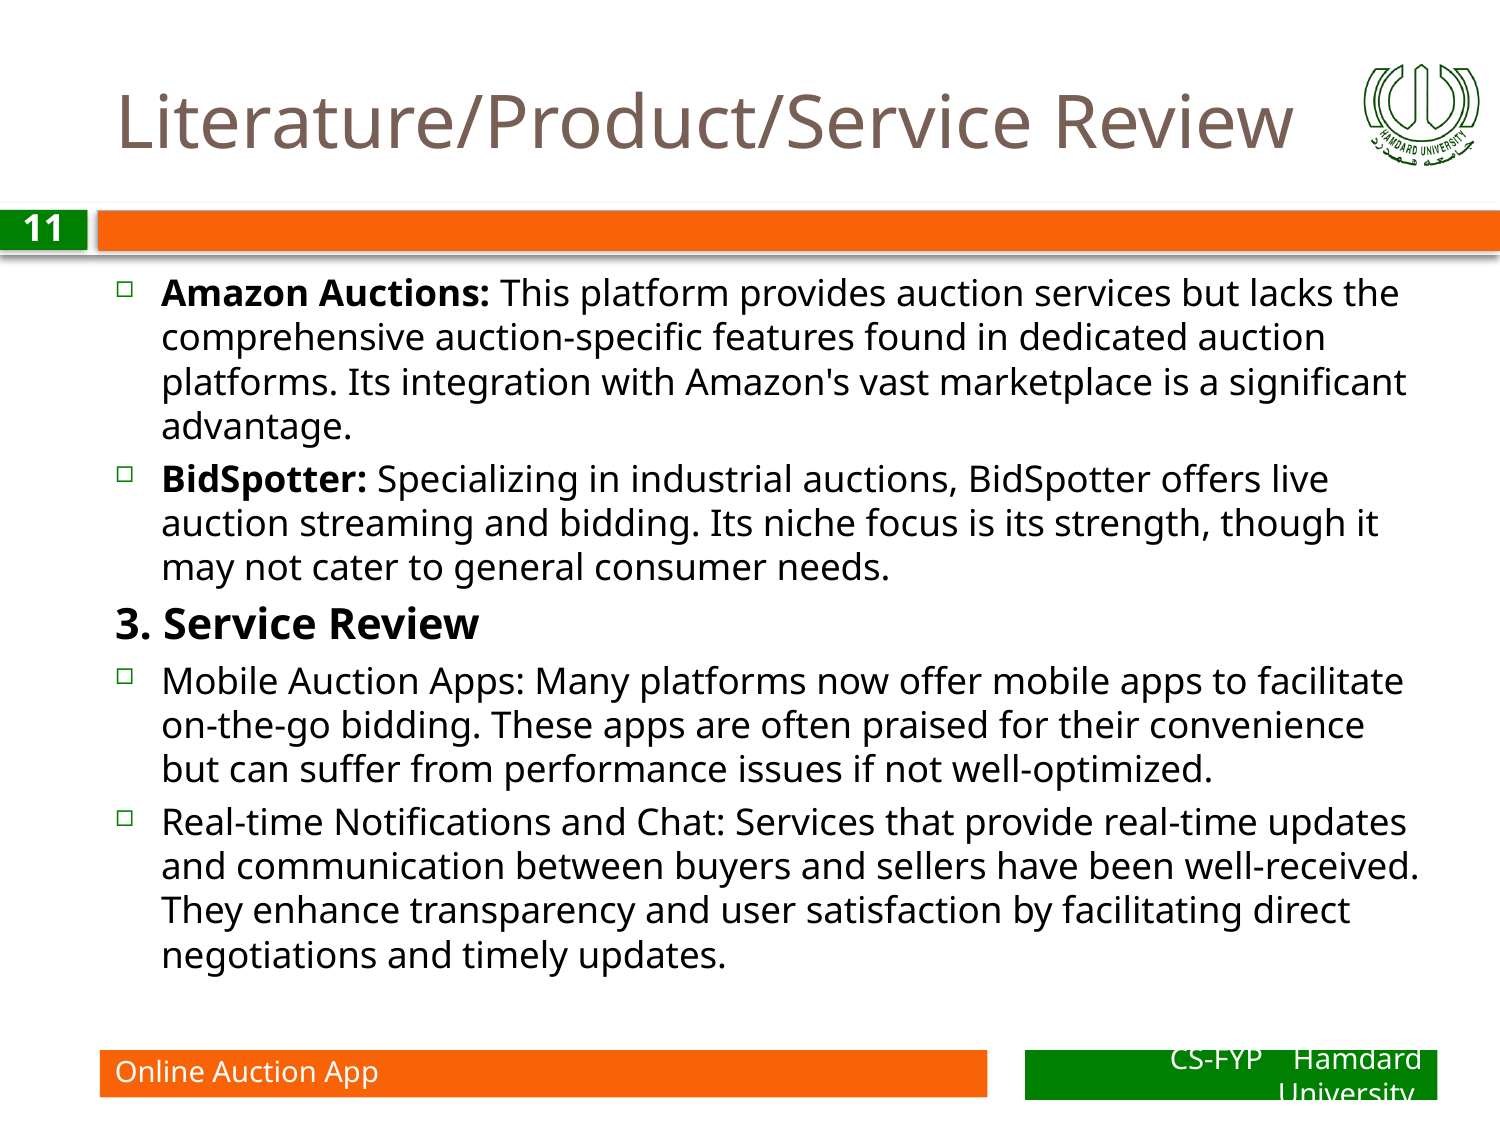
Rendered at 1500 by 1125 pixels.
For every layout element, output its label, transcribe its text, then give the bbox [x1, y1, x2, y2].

picture [1362, 62, 1483, 168]
slide_number CS-FYP Hamdard University [1025, 1050, 1438, 1100]
title Literature/Product/Service Review [100, 37, 1350, 200]
list Amazon Auctions: This platform provides auction services but lacks the comprehensive auction-specific features found in dedicated auction platforms. Its integration with Amazon's vast marketplace is a significant advantage. BidSpotter: Specializing in industrial auctions, BidSpotter offers live auction streaming and bidding. Its niche focus is its strength, though it may not cater to general consumer needs. 3. Service Review Mobile Auction Apps: Many platforms now offer mobile apps to facilitate on-the-go bidding. These apps are often praised for their convenience but can suffer from performance issues if not well-optimized. Real-time Notifications and Chat: Services that provide real-time updates and communication between buyers and sellers have been well-received. They enhance transparency and user satisfaction by facilitating direct negotiations and timely updates. [100, 262, 1438, 1000]
slide_number 11 [0, 209, 88, 250]
footer Online Auction App [99, 1050, 988, 1098]
